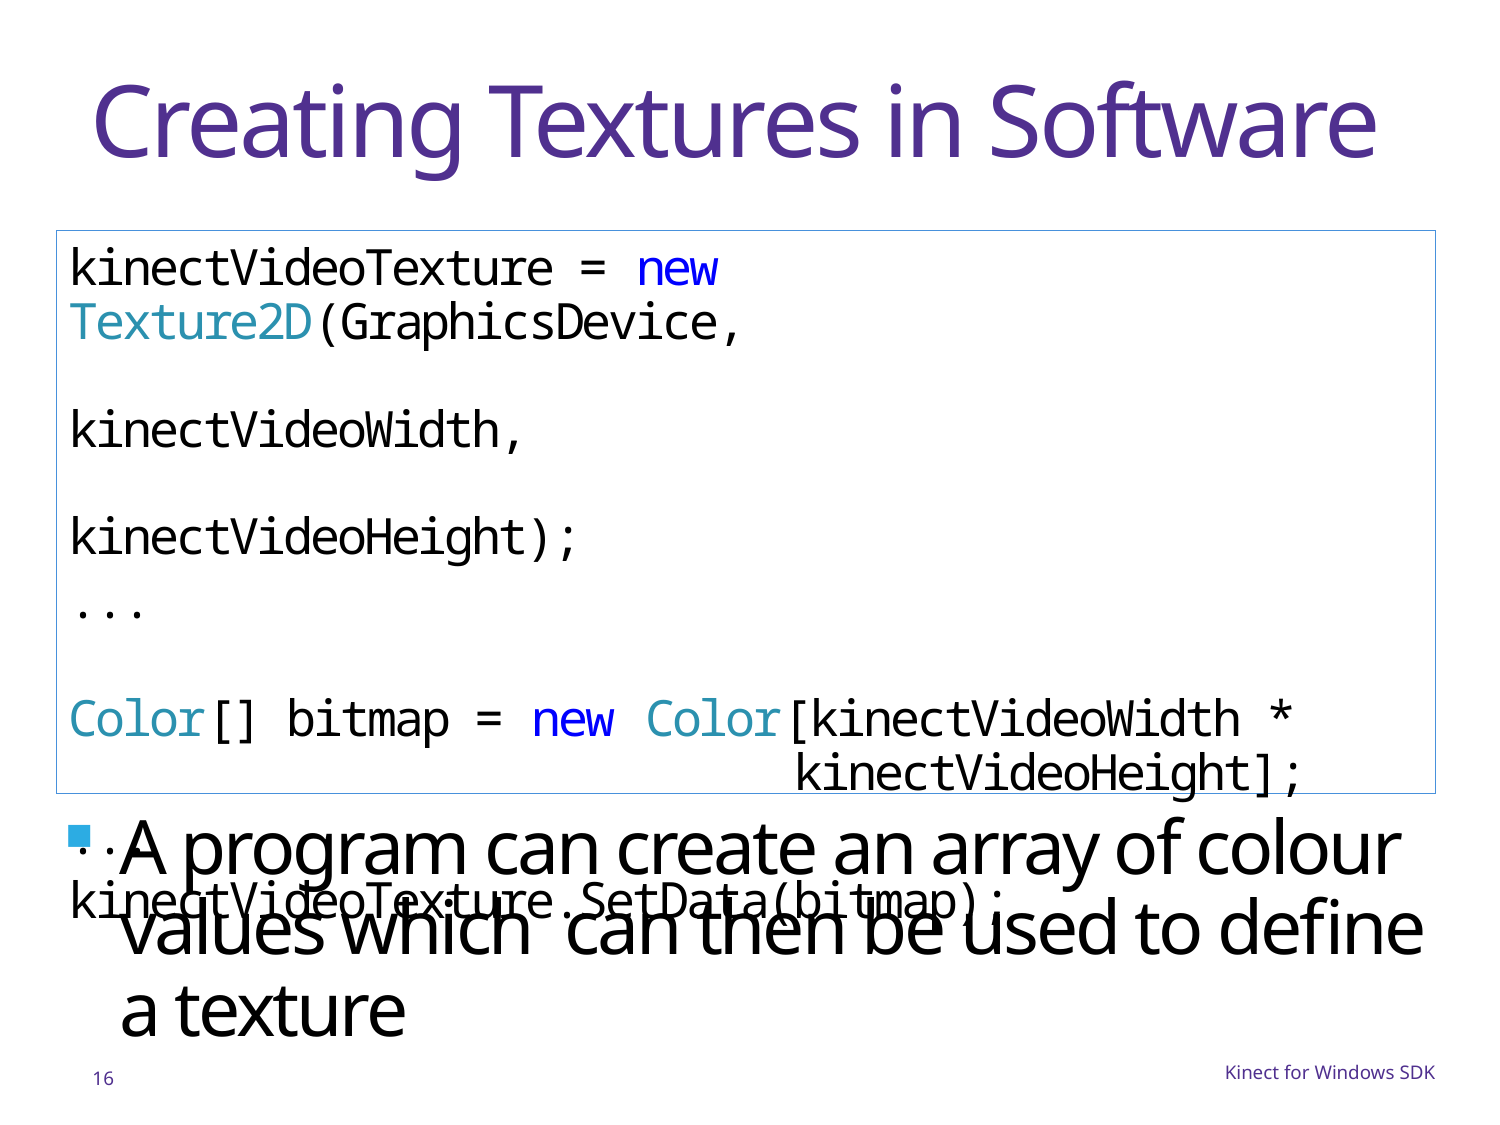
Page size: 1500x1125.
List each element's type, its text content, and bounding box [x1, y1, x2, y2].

list kinectVideoTexture = new Texture2D(GraphicsDevice, kinectVideoWidth, kinectVideoHeight); ... Color[] bitmap = new Color[kinectVideoWidth * kinectVideoHeight]; ... kinectVideoTexture.SetData(bitmap); [56, 230, 1436, 794]
title Creating Textures in Software [90, 70, 1463, 180]
list A program can create an array of colour values which can then be used to define a texture [62, 809, 1435, 1069]
slide_number 16 [0, 1053, 114, 1107]
